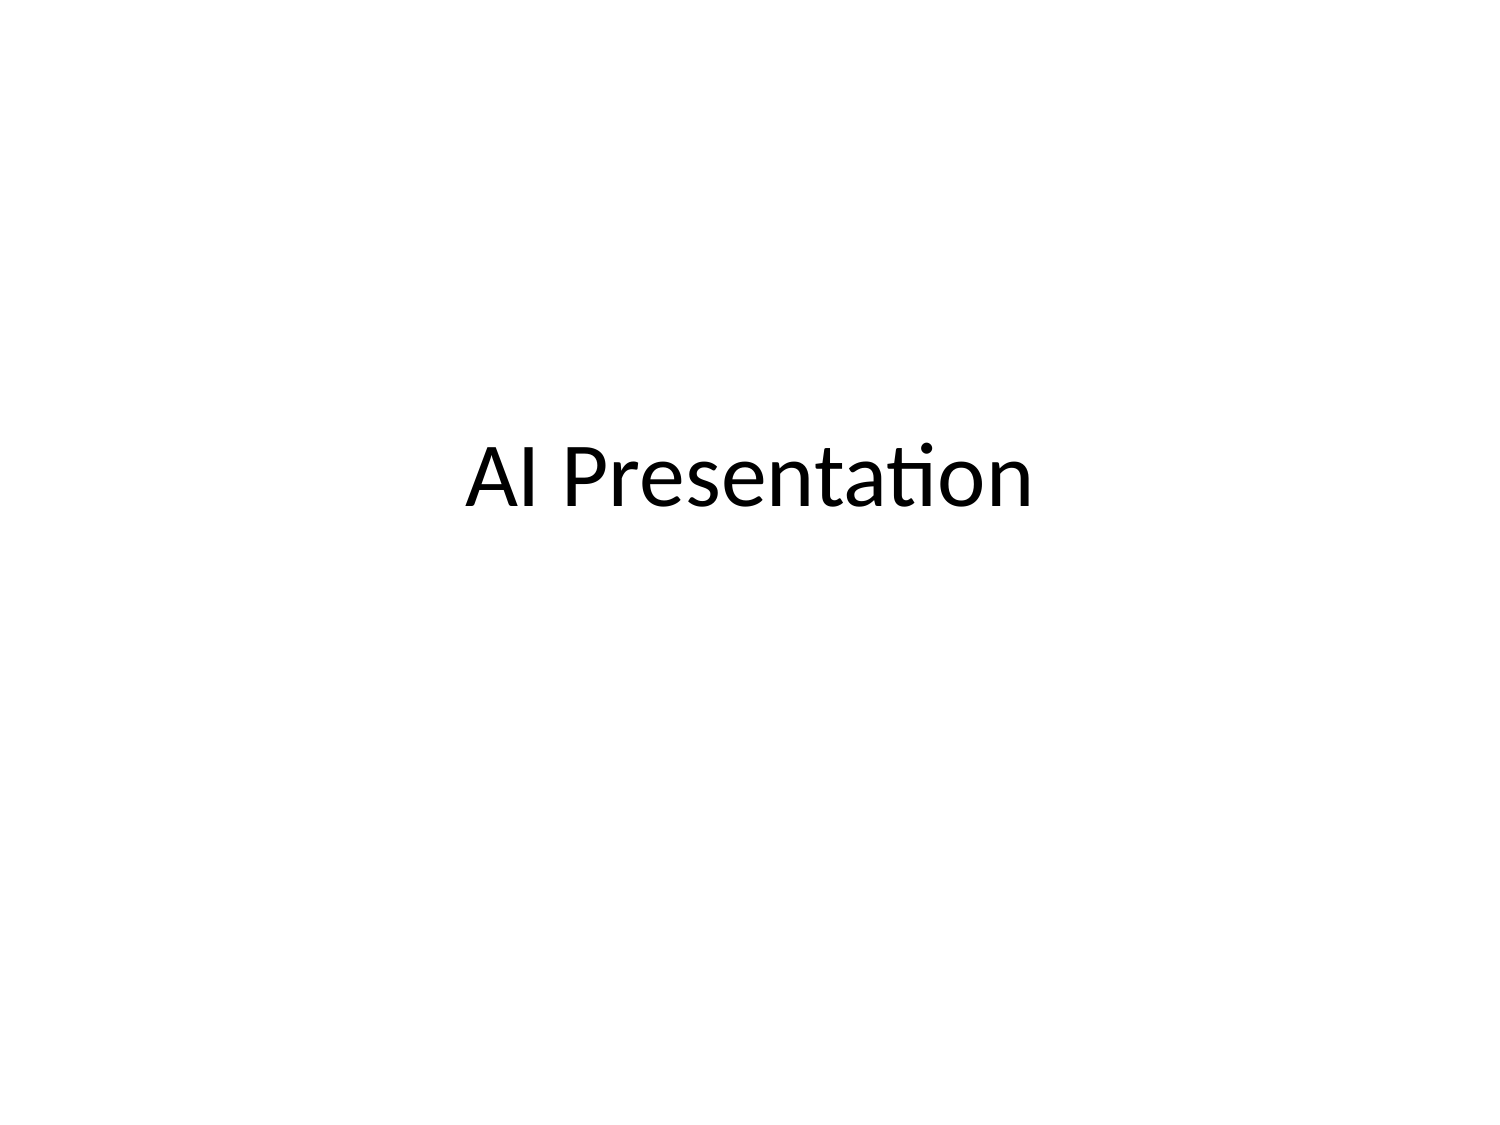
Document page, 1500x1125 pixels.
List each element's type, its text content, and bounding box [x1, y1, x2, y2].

title AI Presentation [112, 349, 1388, 591]
